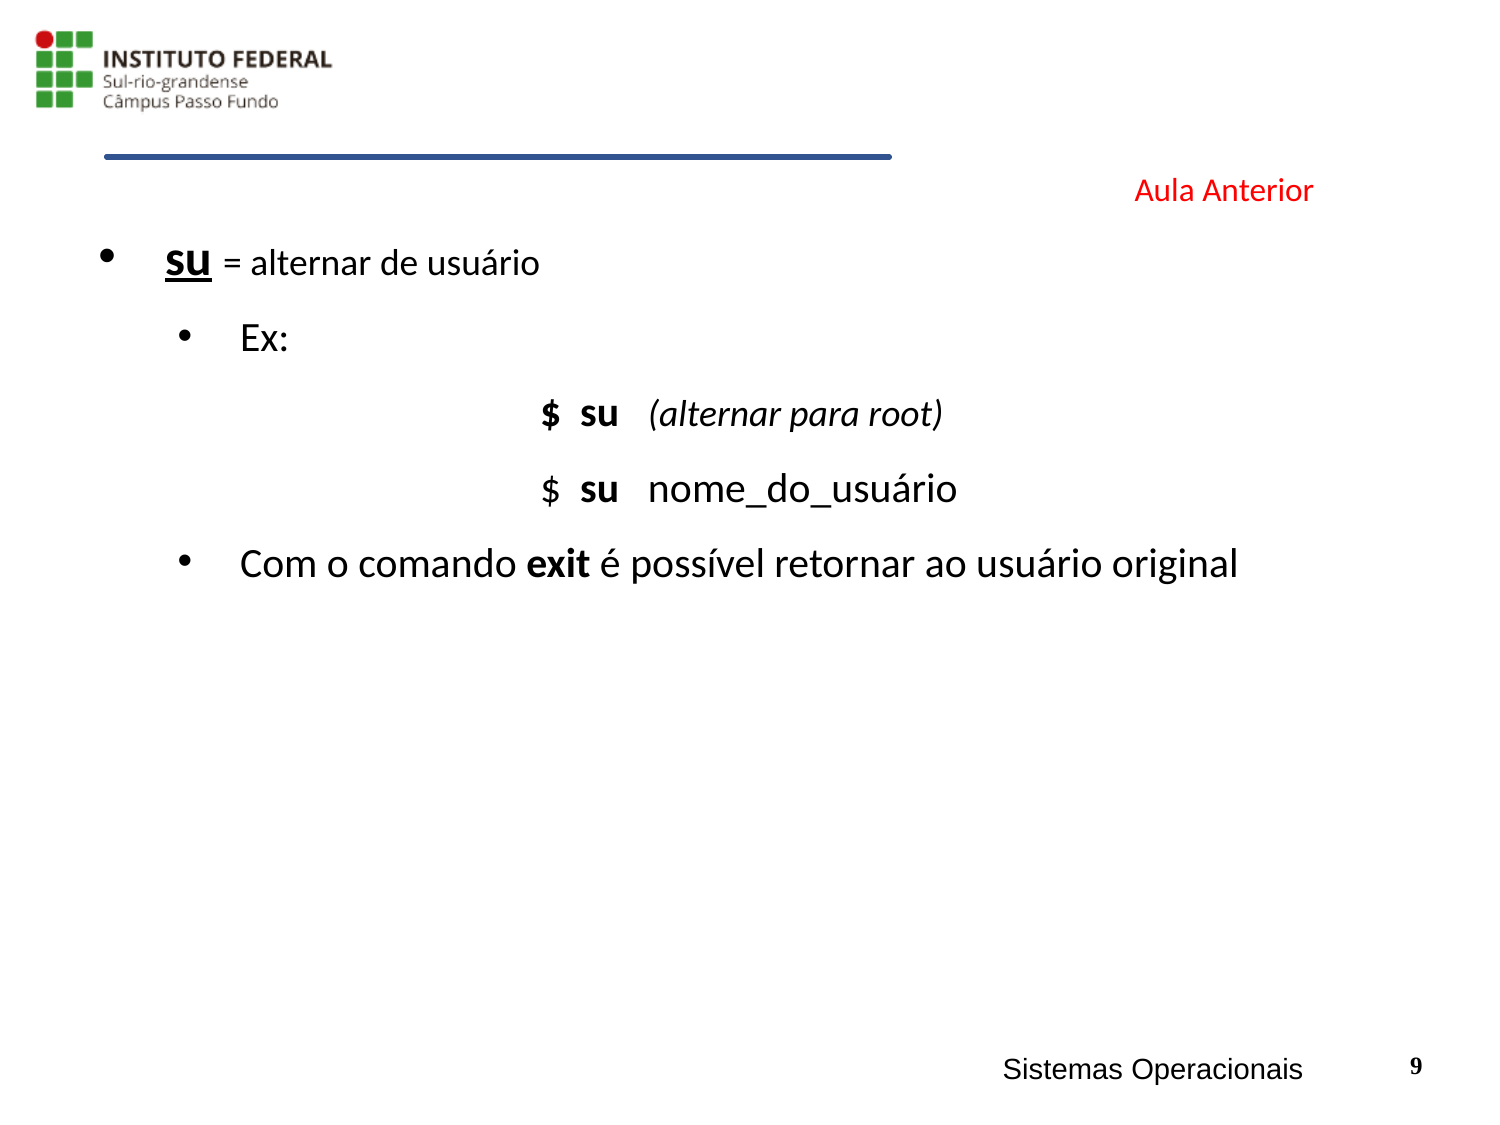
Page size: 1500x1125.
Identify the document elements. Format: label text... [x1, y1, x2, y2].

text_box Aula Anterior [1119, 153, 1489, 224]
text_box Sistemas Operacionais [914, 1042, 1393, 1118]
list su = alternar de usuário Ex: $ su (alternar para root) $ su nome_do_usuário Com o comando exit é possível retornar ao usuário original [75, 187, 1425, 930]
picture [21, 23, 340, 126]
text_box 9 [1049, 1012, 1438, 1088]
